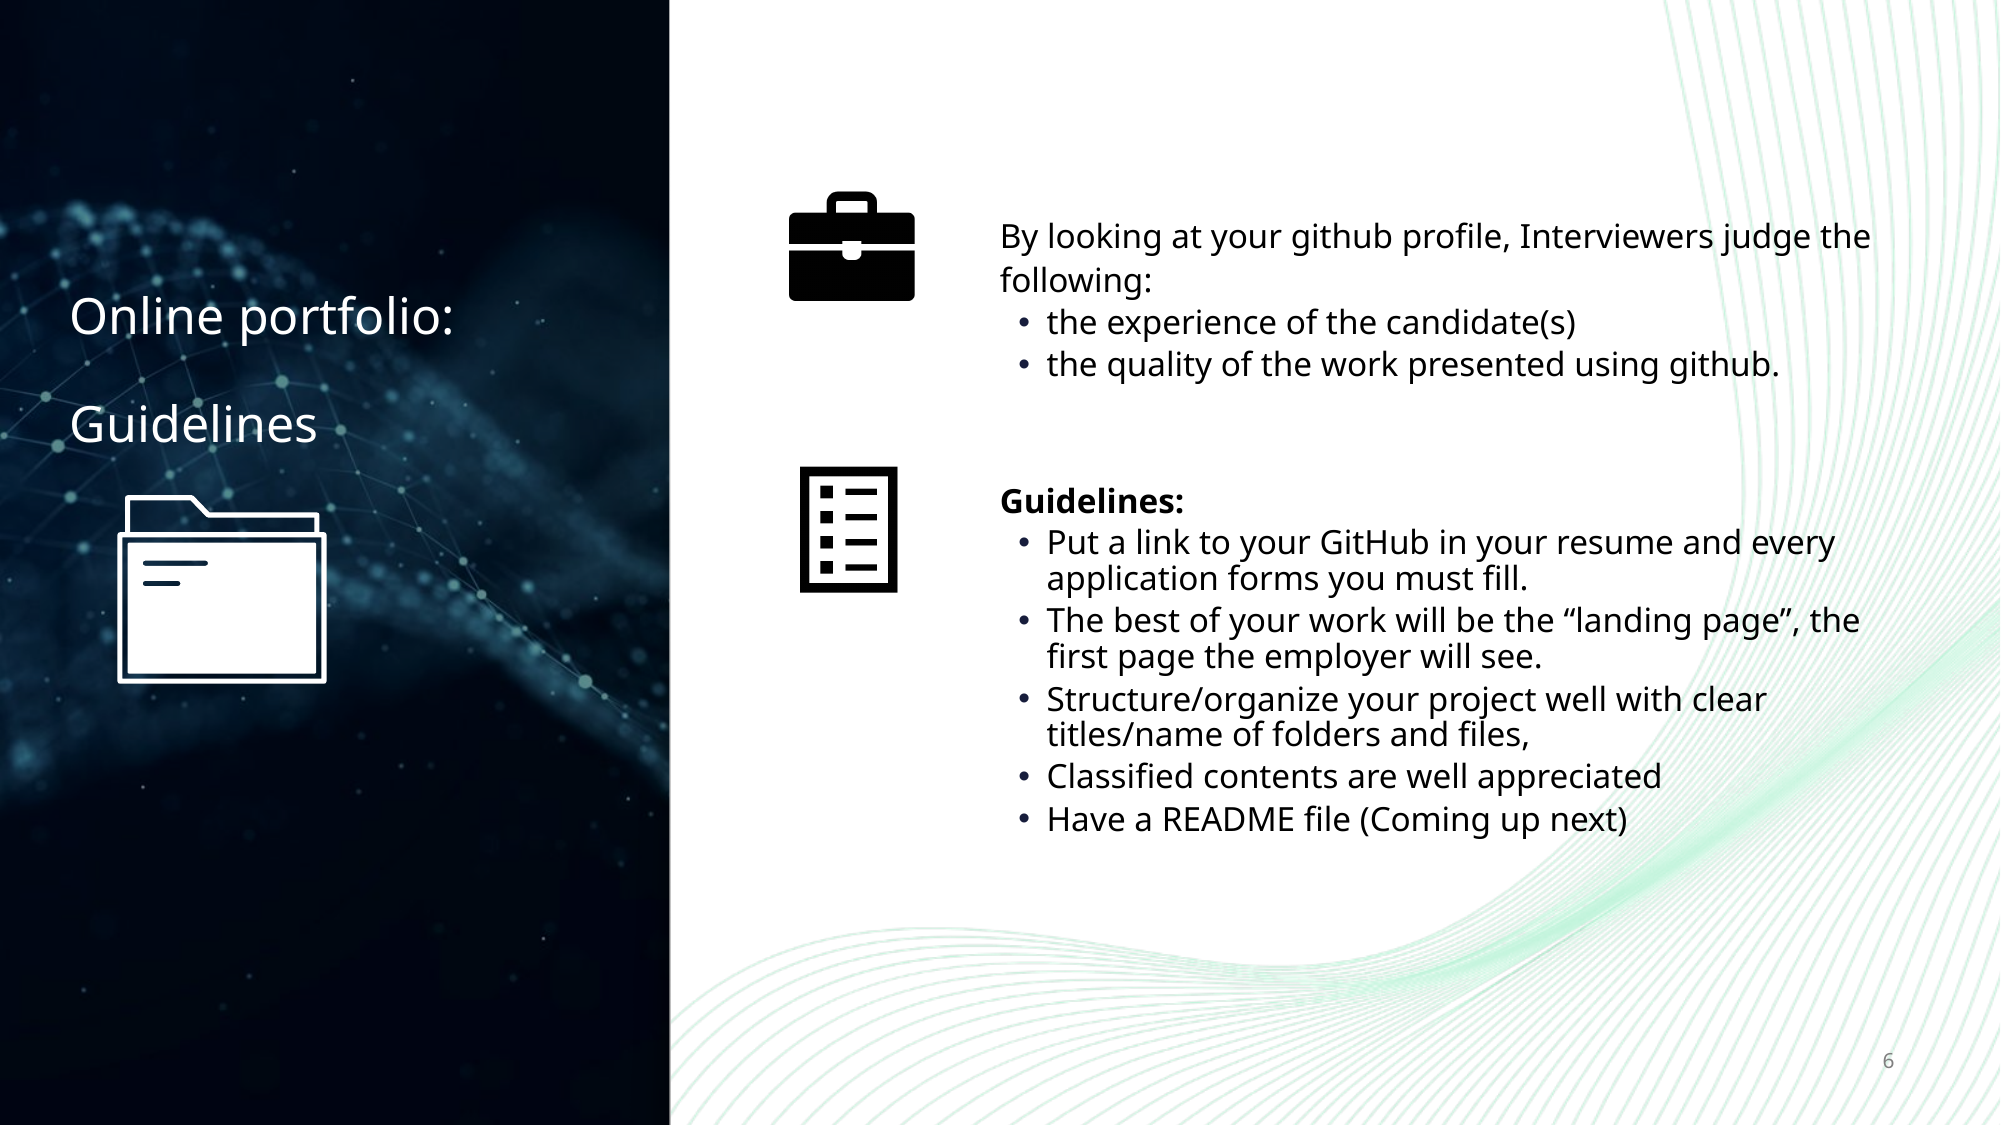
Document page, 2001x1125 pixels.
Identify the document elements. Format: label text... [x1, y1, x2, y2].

title Online portfolio: Guidelines [70, 249, 584, 496]
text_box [86, 454, 358, 725]
picture [0, 0, 2001, 1125]
list By looking at your github profile, Interviewers judge the following: the experience of the candidate(s) the quality of the work presented using github. Guidelines: Put a link to your GitHub in your resume and every application forms you must fill. The best of your work will be the “landing page”, the first page the employer will see. Structure/organize your project well with clear titles/name of folders and files, Classified contents are well appreciated Have a README file (Coming up next) [999, 211, 1925, 1088]
